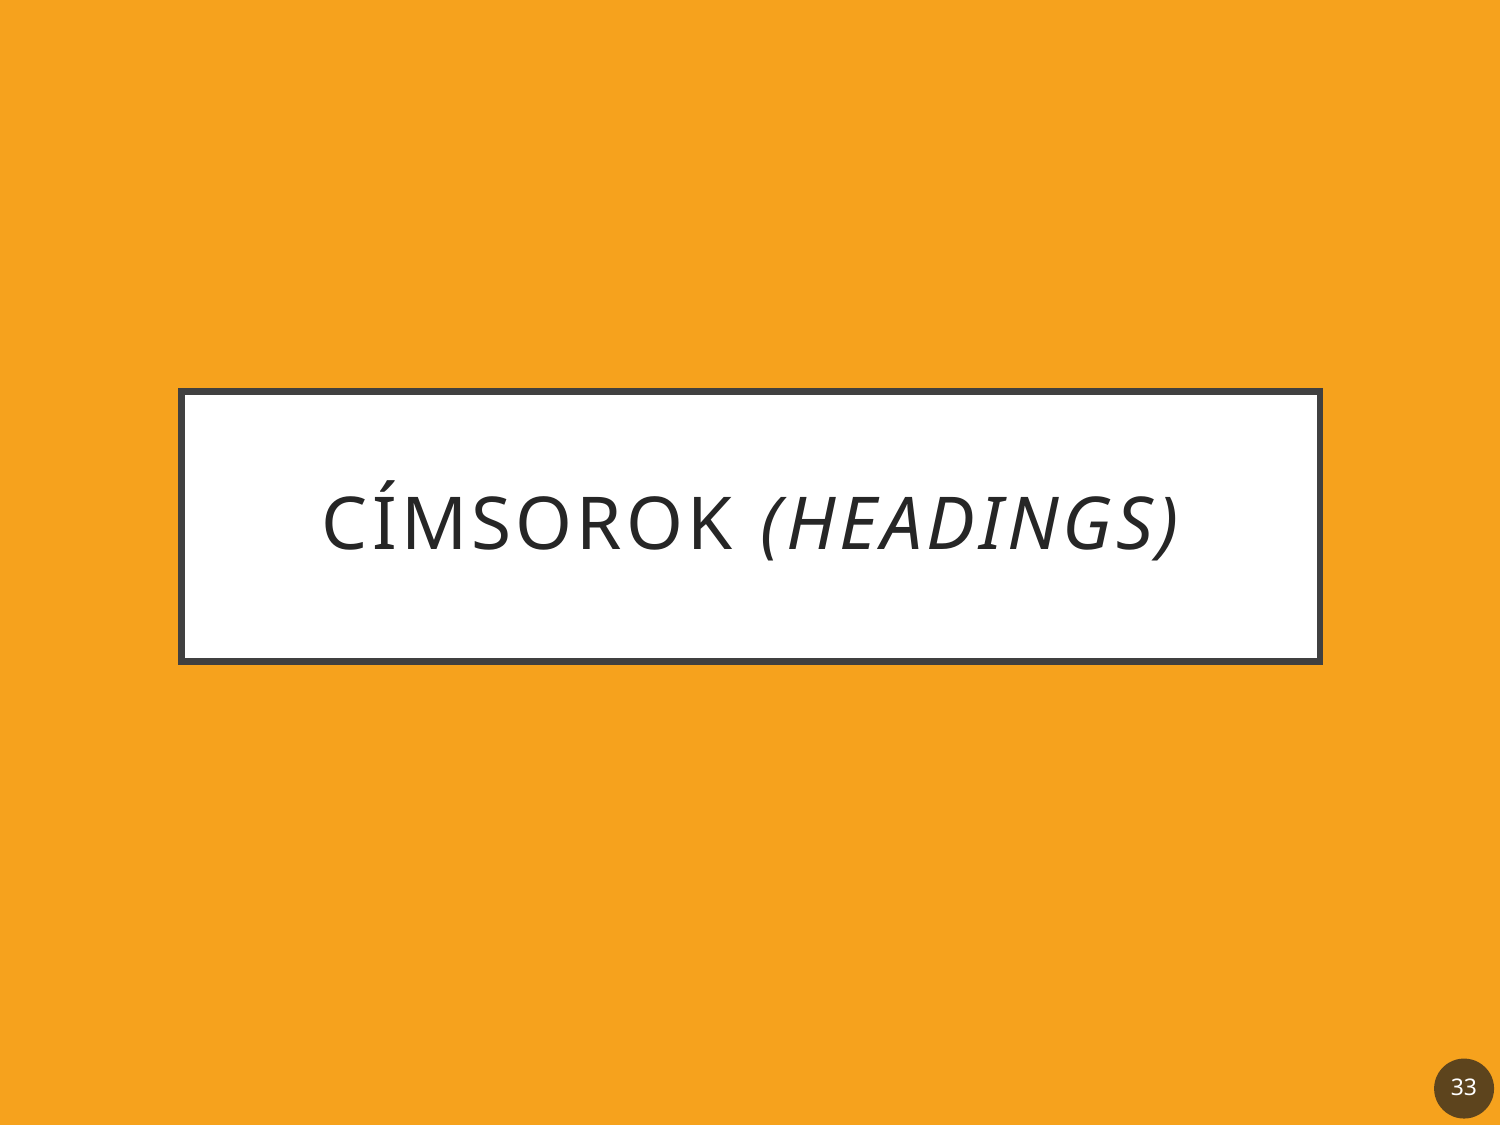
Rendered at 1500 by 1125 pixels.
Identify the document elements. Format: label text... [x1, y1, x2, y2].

title Címsorok (headings) [178, 388, 1323, 665]
slide_number 33 [1434, 1058, 1495, 1119]
